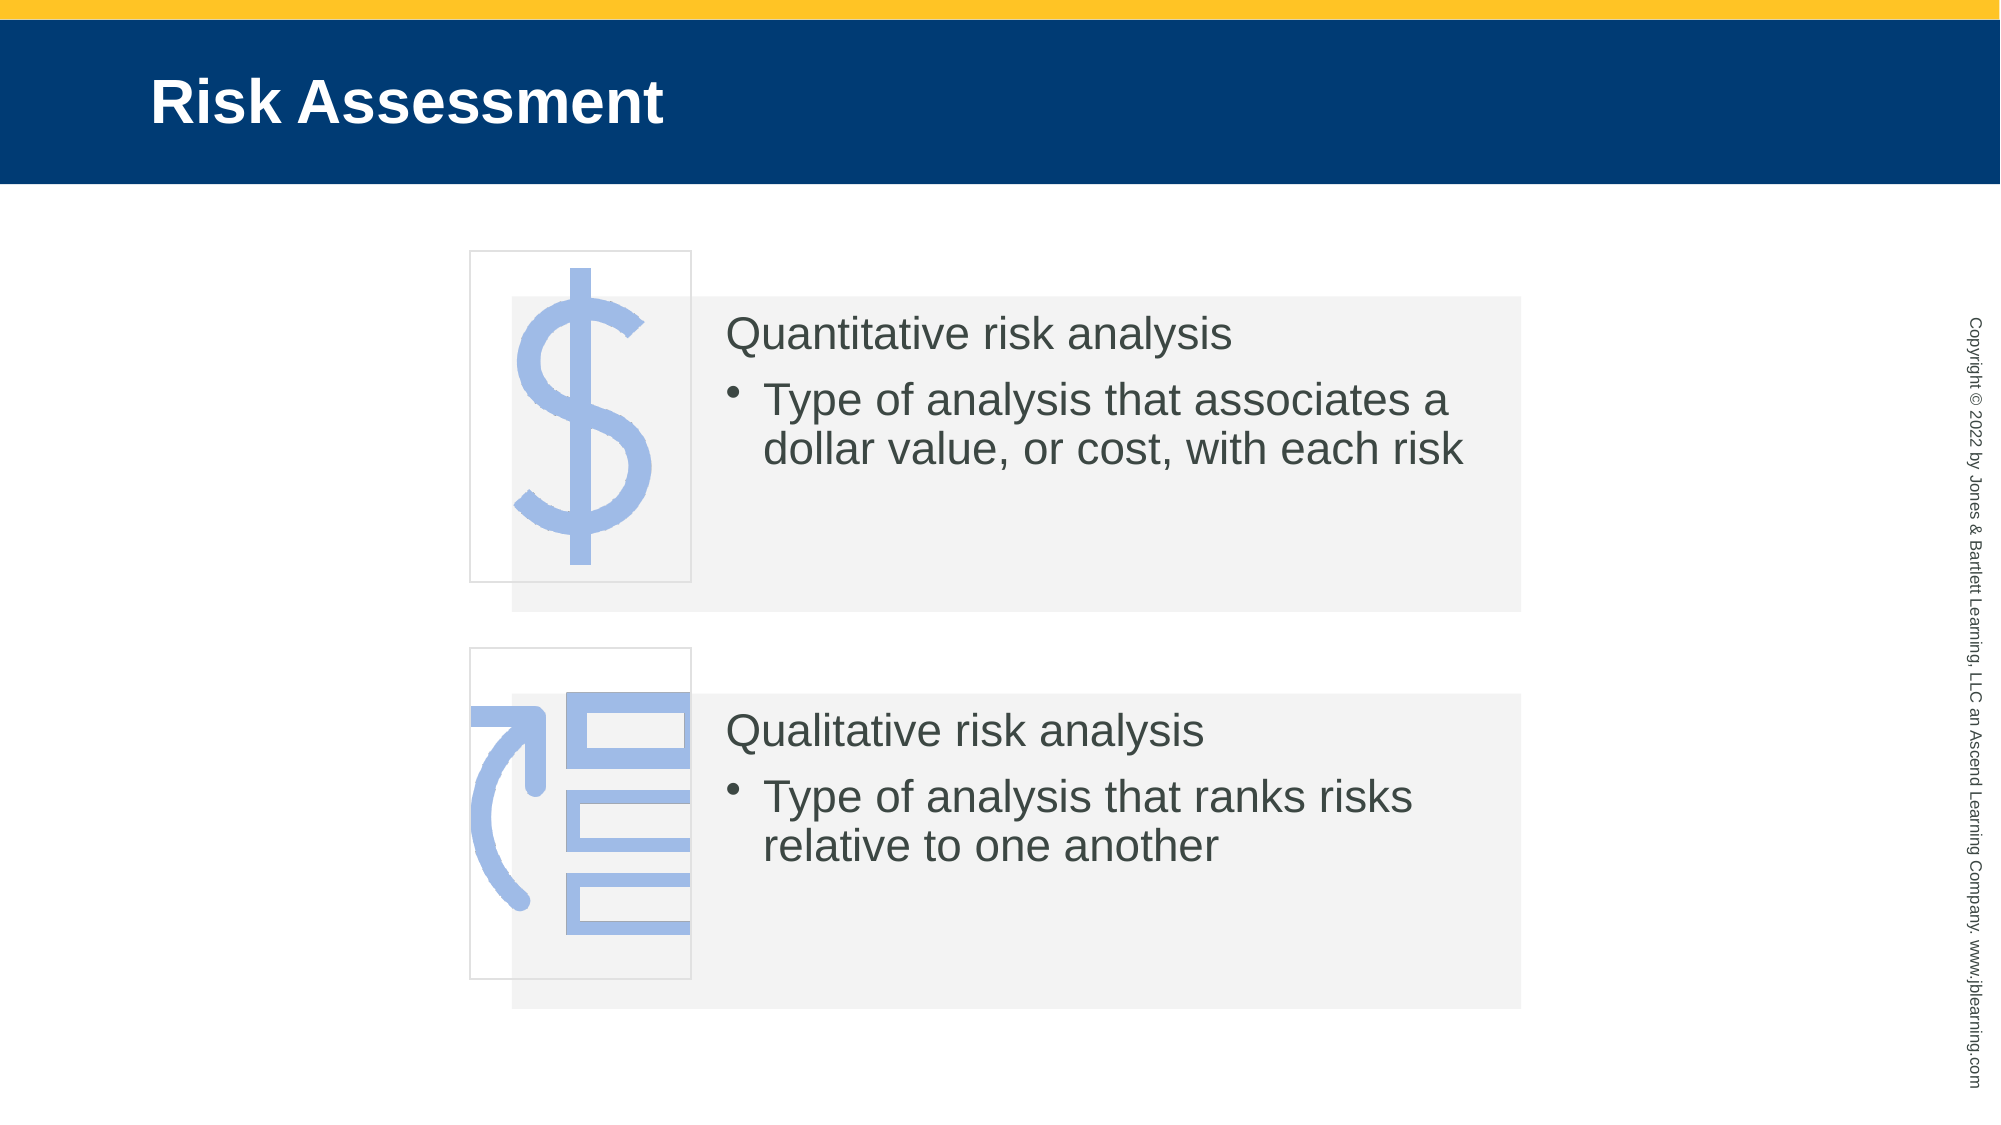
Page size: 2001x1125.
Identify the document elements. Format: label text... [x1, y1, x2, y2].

title Risk Assessment [0, 19, 2000, 185]
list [151, 244, 1840, 1016]
